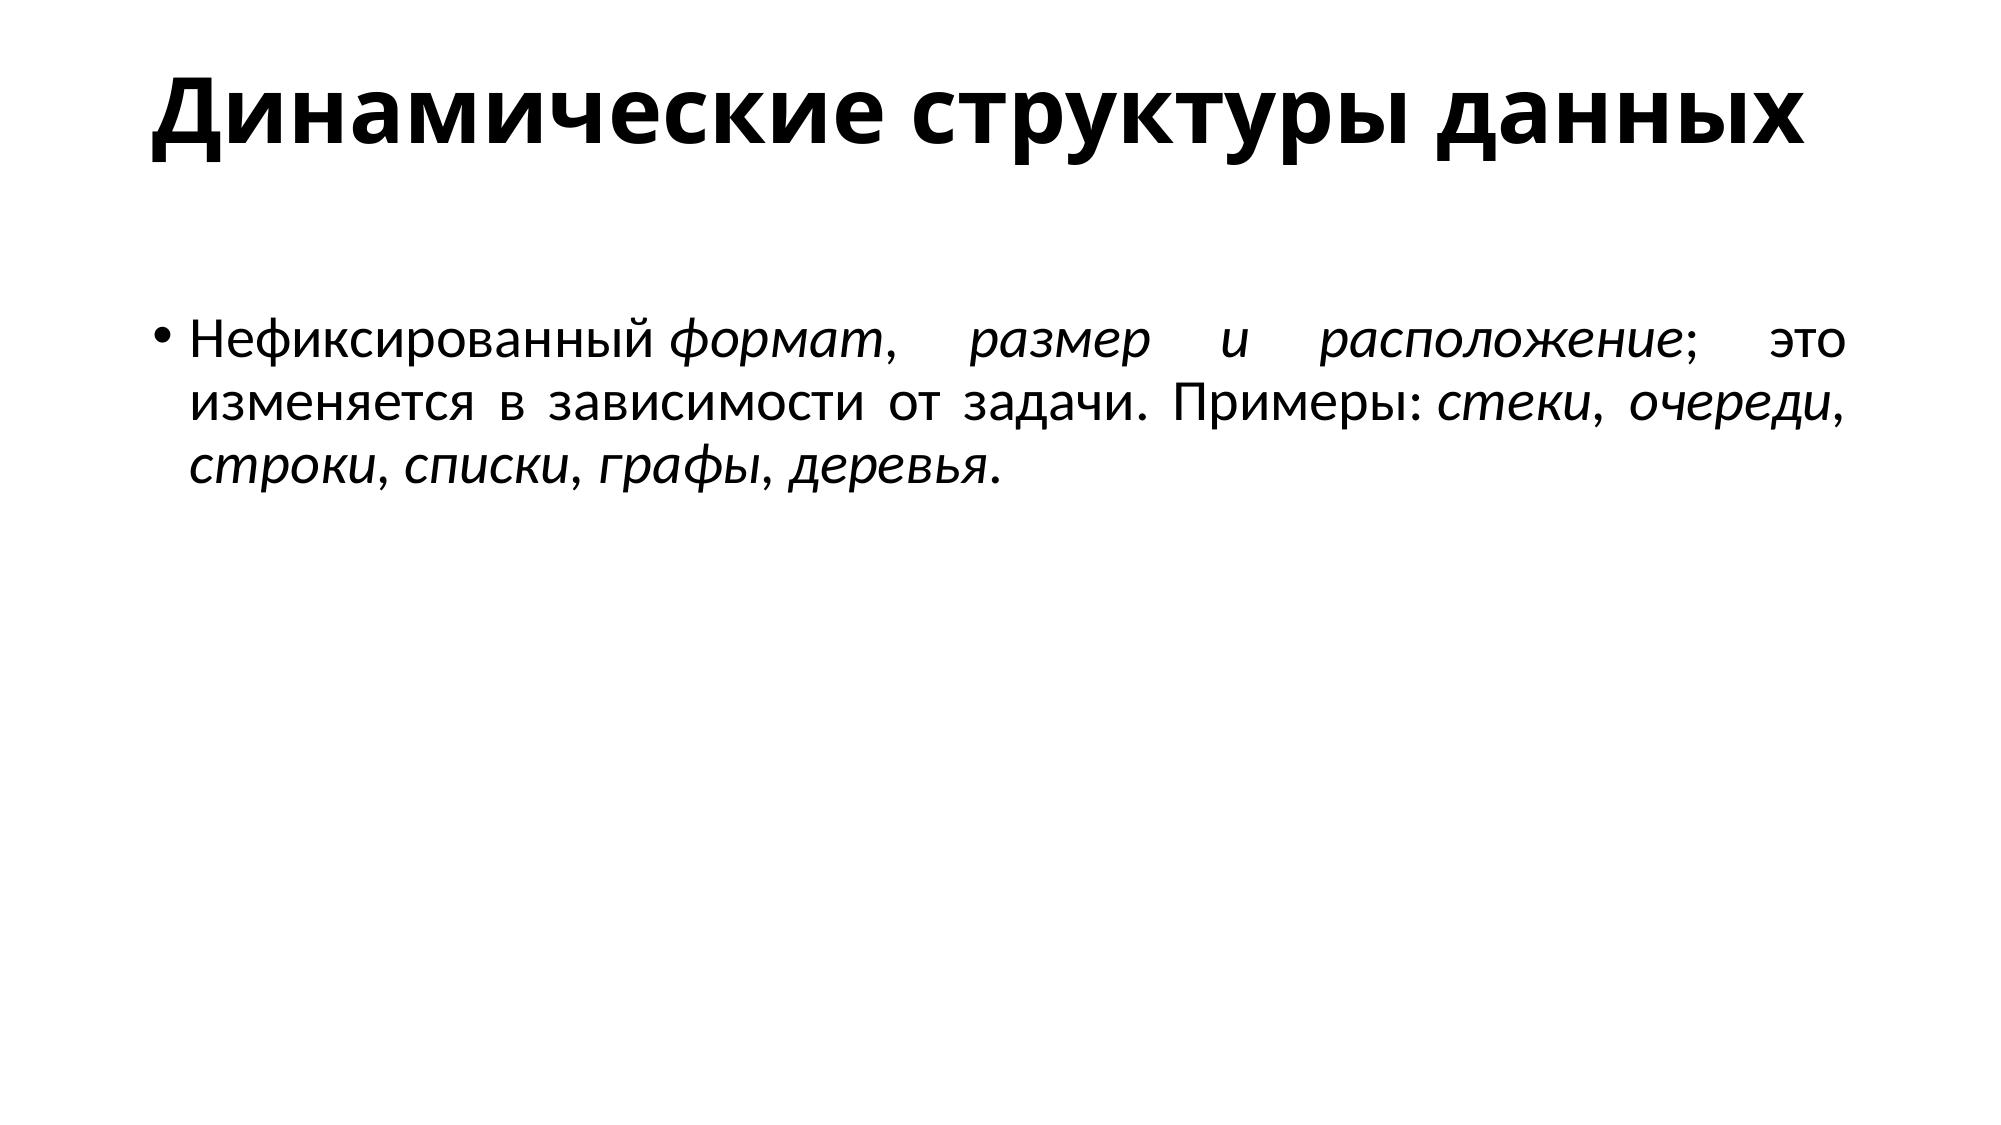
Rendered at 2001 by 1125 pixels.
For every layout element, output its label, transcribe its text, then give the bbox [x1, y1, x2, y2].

title Динамические структуры данных [137, 59, 1863, 278]
list Нефиксированный формат, размер и расположение; это изменяется в зависимости от задачи. Примеры: стеки, очереди, строки, списки, графы, деревья. [137, 299, 1863, 1014]
